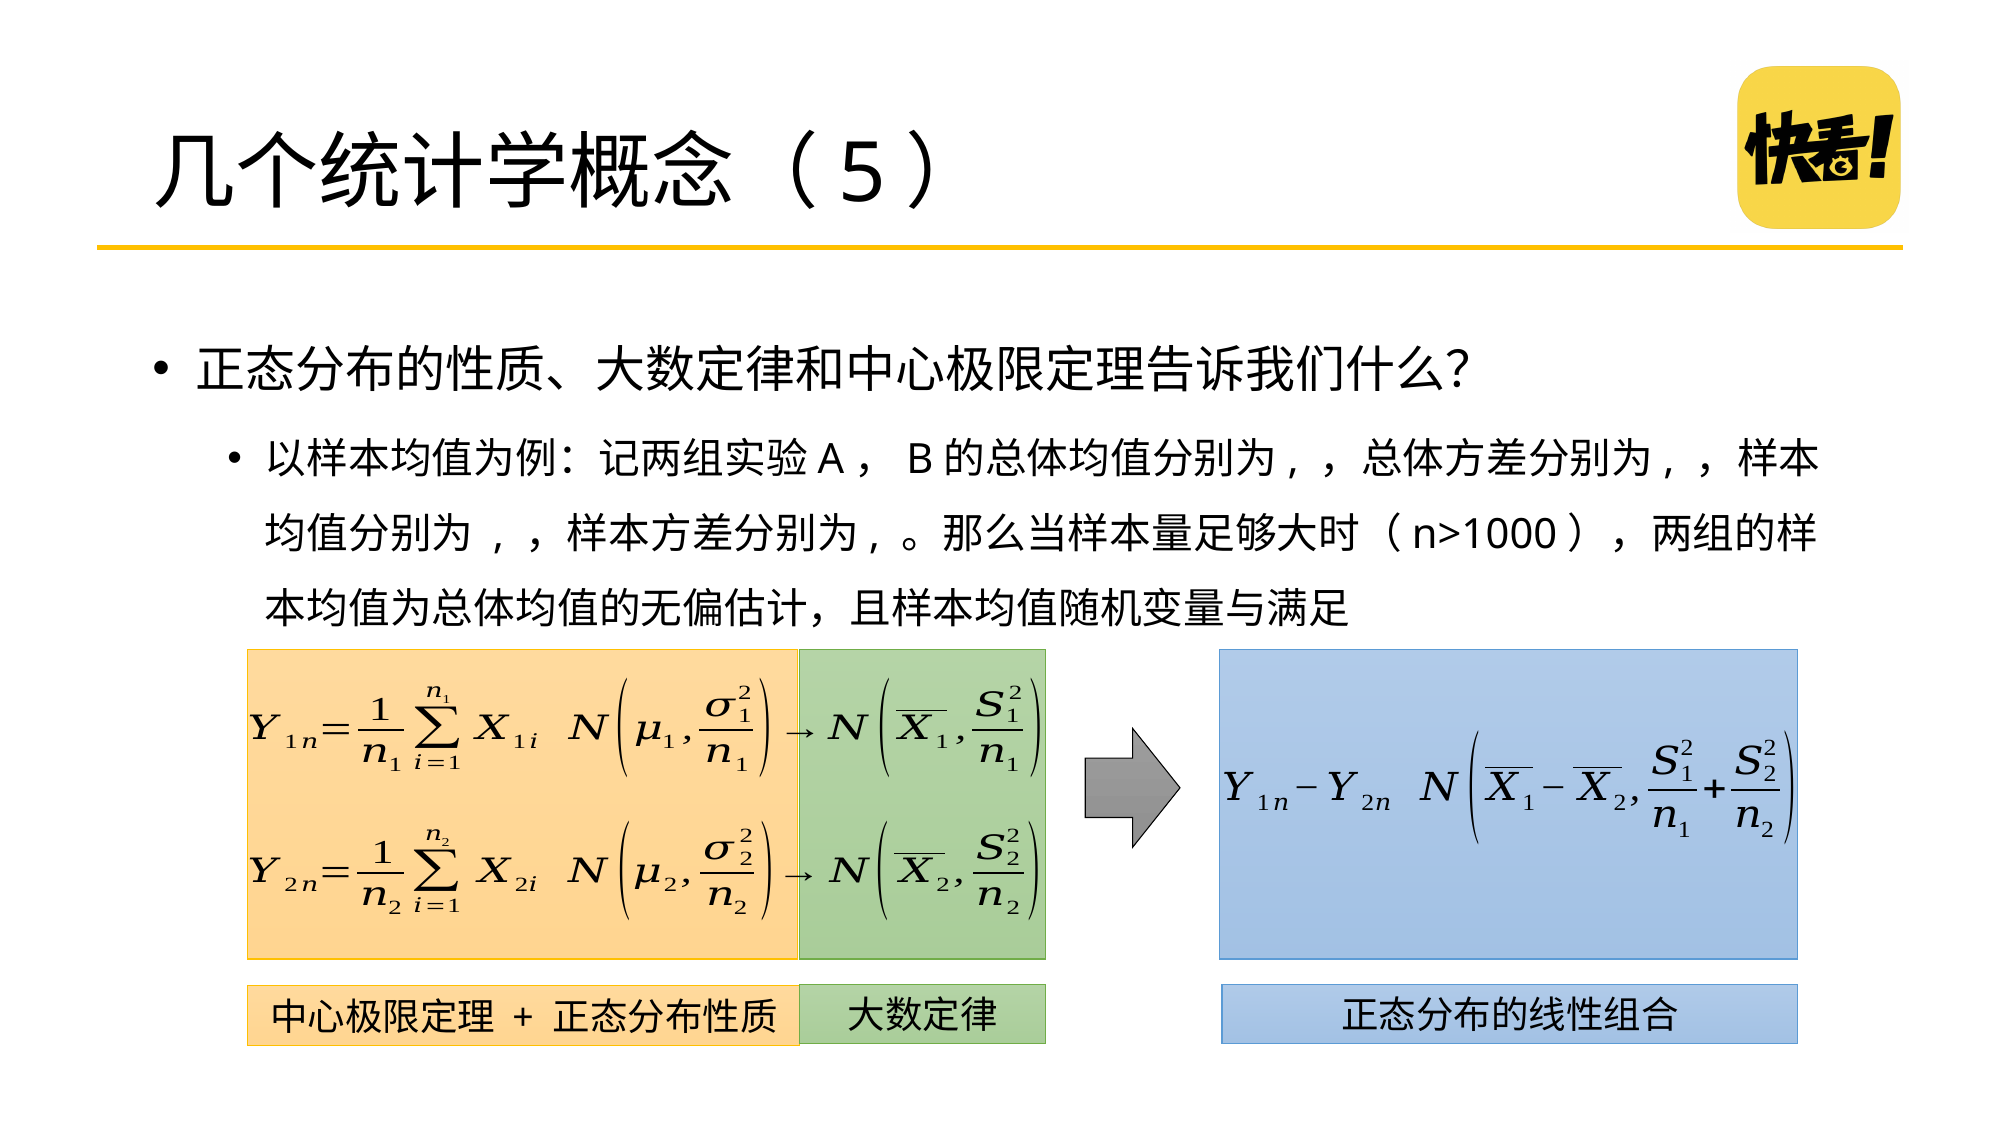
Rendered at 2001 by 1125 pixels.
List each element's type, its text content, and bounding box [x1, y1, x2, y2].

picture [1730, 60, 1909, 233]
title 几个统计学概念（5） [137, 100, 1863, 248]
text_box [1219, 649, 1798, 960]
text_box [1084, 726, 1181, 849]
text_box [247, 649, 798, 960]
text_box 中心极限定理 + 正态分布性质 [247, 985, 800, 1046]
text_box [799, 649, 1046, 960]
text_box 大数定律 [799, 984, 1046, 1044]
text_box 正态分布的线性组合 [1221, 984, 1798, 1044]
